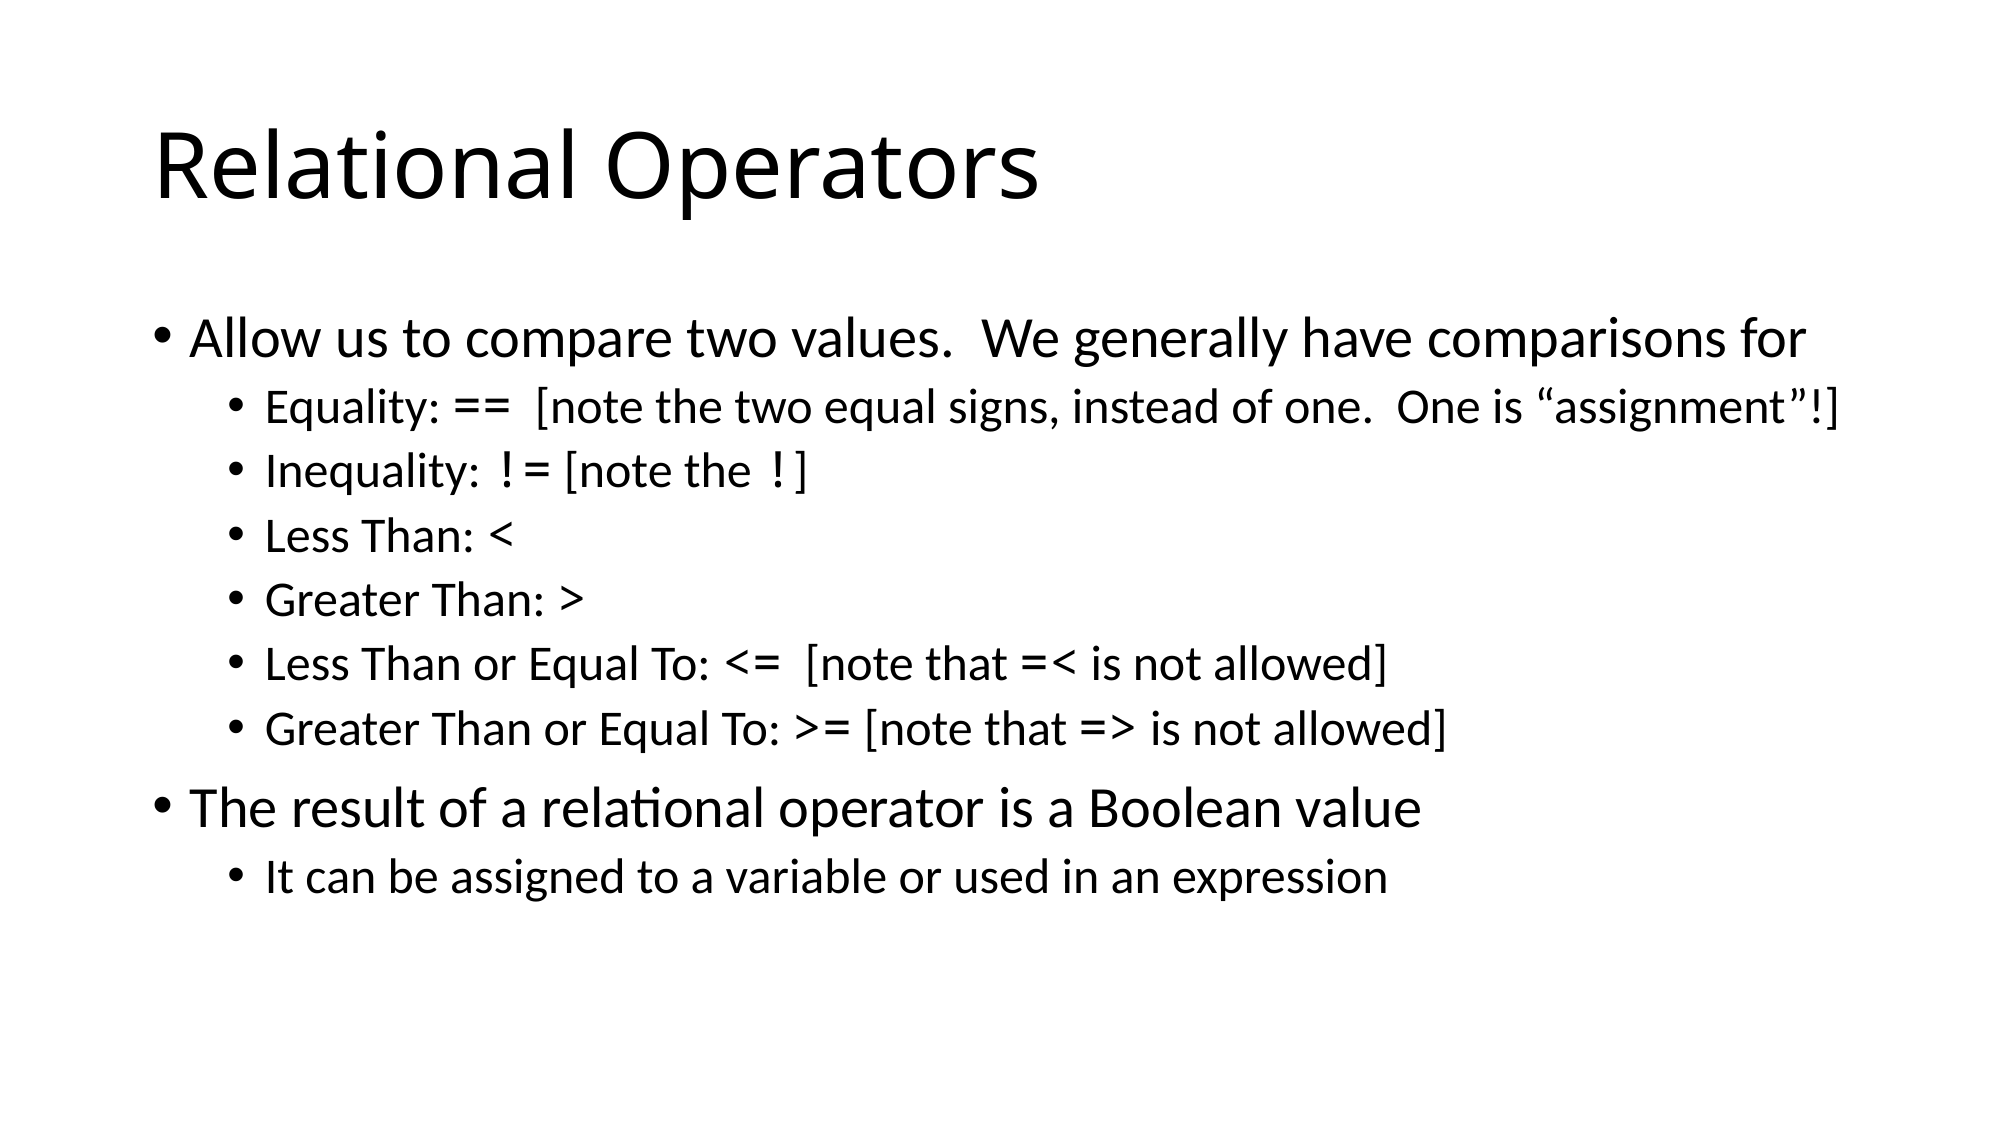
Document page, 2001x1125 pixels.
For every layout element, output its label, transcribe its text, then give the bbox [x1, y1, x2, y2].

list Allow us to compare two values. We generally have comparisons for Equality: == [note the two equal signs, instead of one. One is “assignment”!] Inequality: != [note the !] Less Than: < Greater Than: > Less Than or Equal To: <= [note that =< is not allowed] Greater Than or Equal To: >= [note that => is not allowed] The result of a relational operator is a Boolean value It can be assigned to a variable or used in an expression [137, 299, 1863, 1014]
title Relational Operators [137, 59, 1863, 278]
